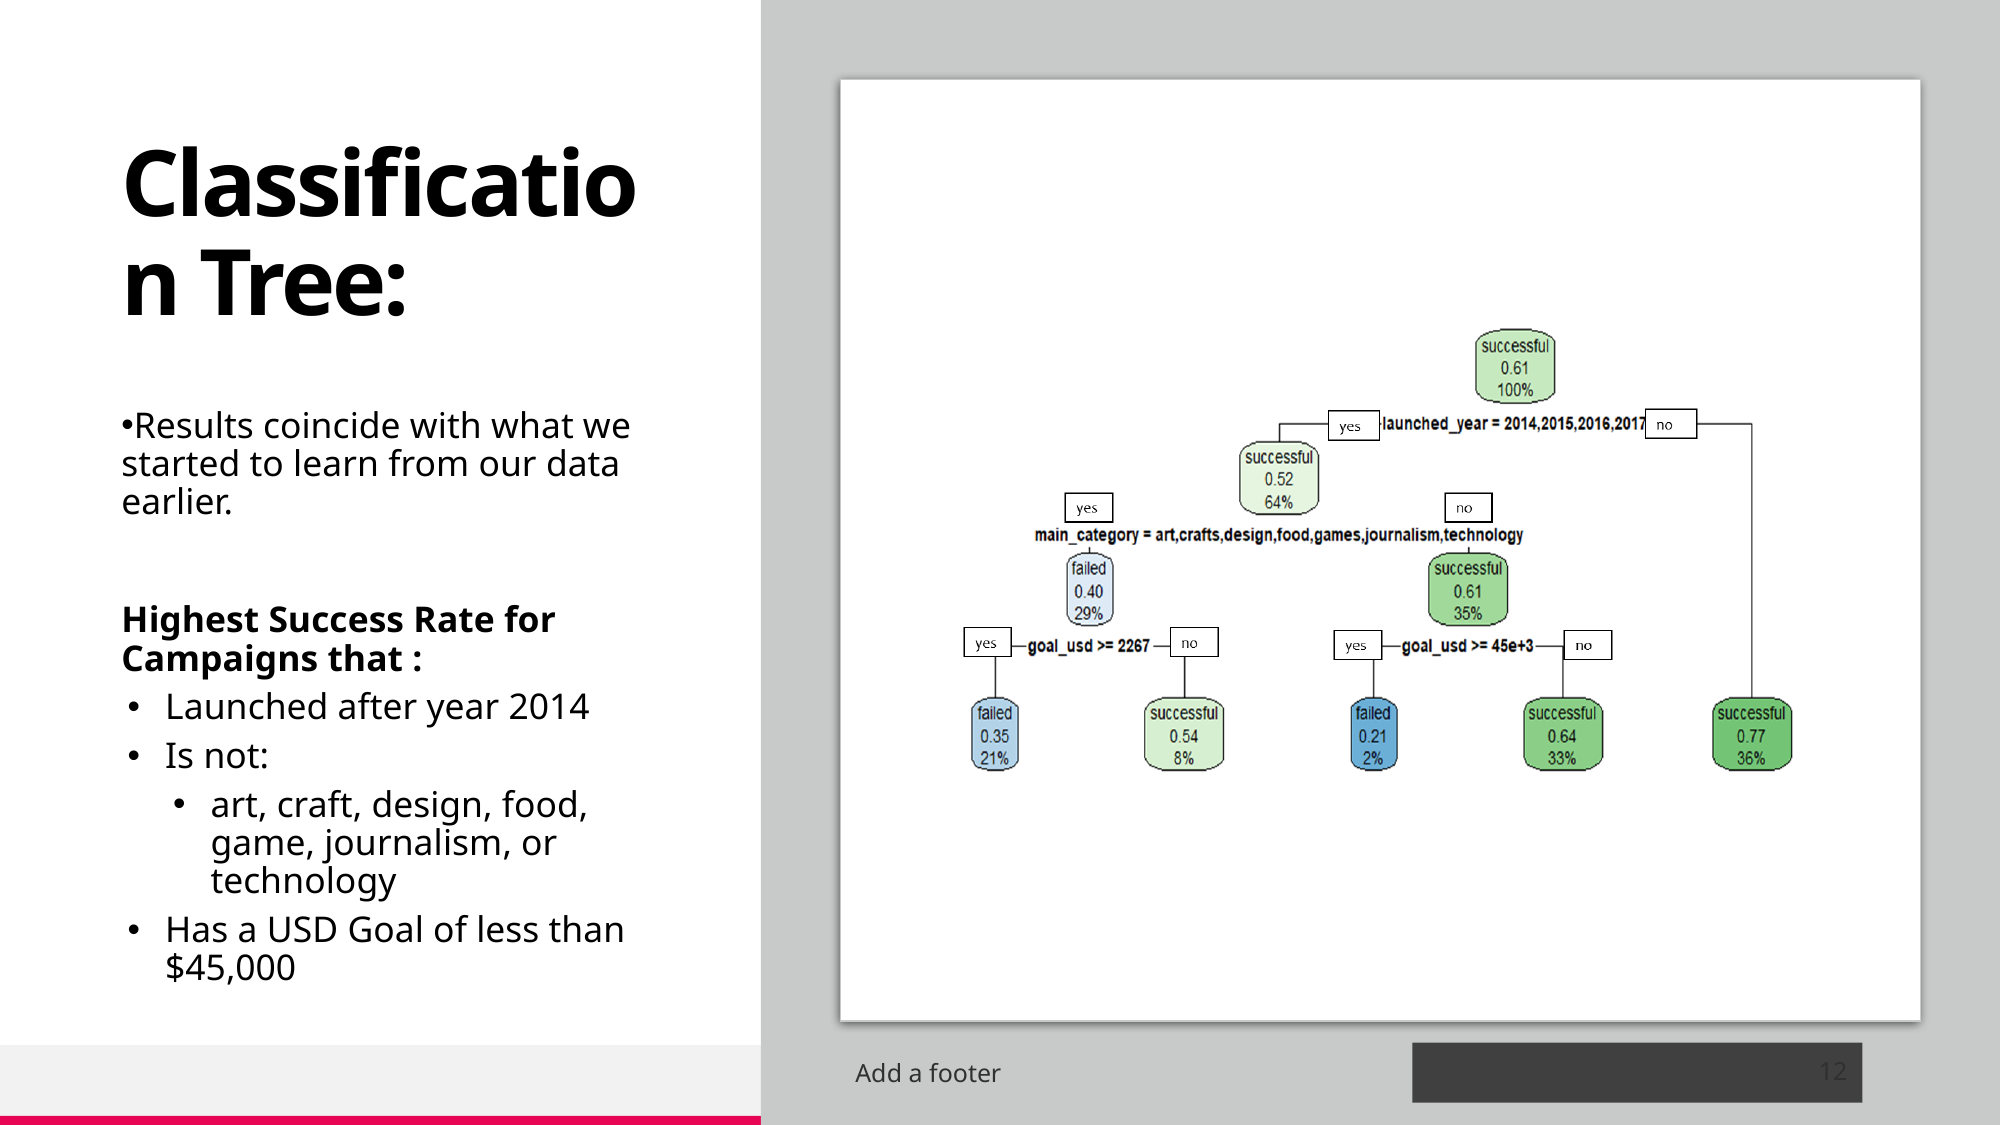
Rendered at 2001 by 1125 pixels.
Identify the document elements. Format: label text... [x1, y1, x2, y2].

footer Add a footer [840, 1042, 1412, 1103]
picture [919, 291, 1842, 808]
text_box [760, 0, 2000, 1125]
text_box [839, 78, 1922, 1022]
slide_number 12 [1412, 1042, 1863, 1103]
list Results coincide with what we started to learn from our data earlier. Highest Success Rate for Campaigns that : Launched after year 2014 Is not: art, craft, design, food, game, journalism, or technology Has a USD Goal of less than $45,000 [106, 399, 682, 1021]
title Classification Tree: [106, 103, 682, 370]
